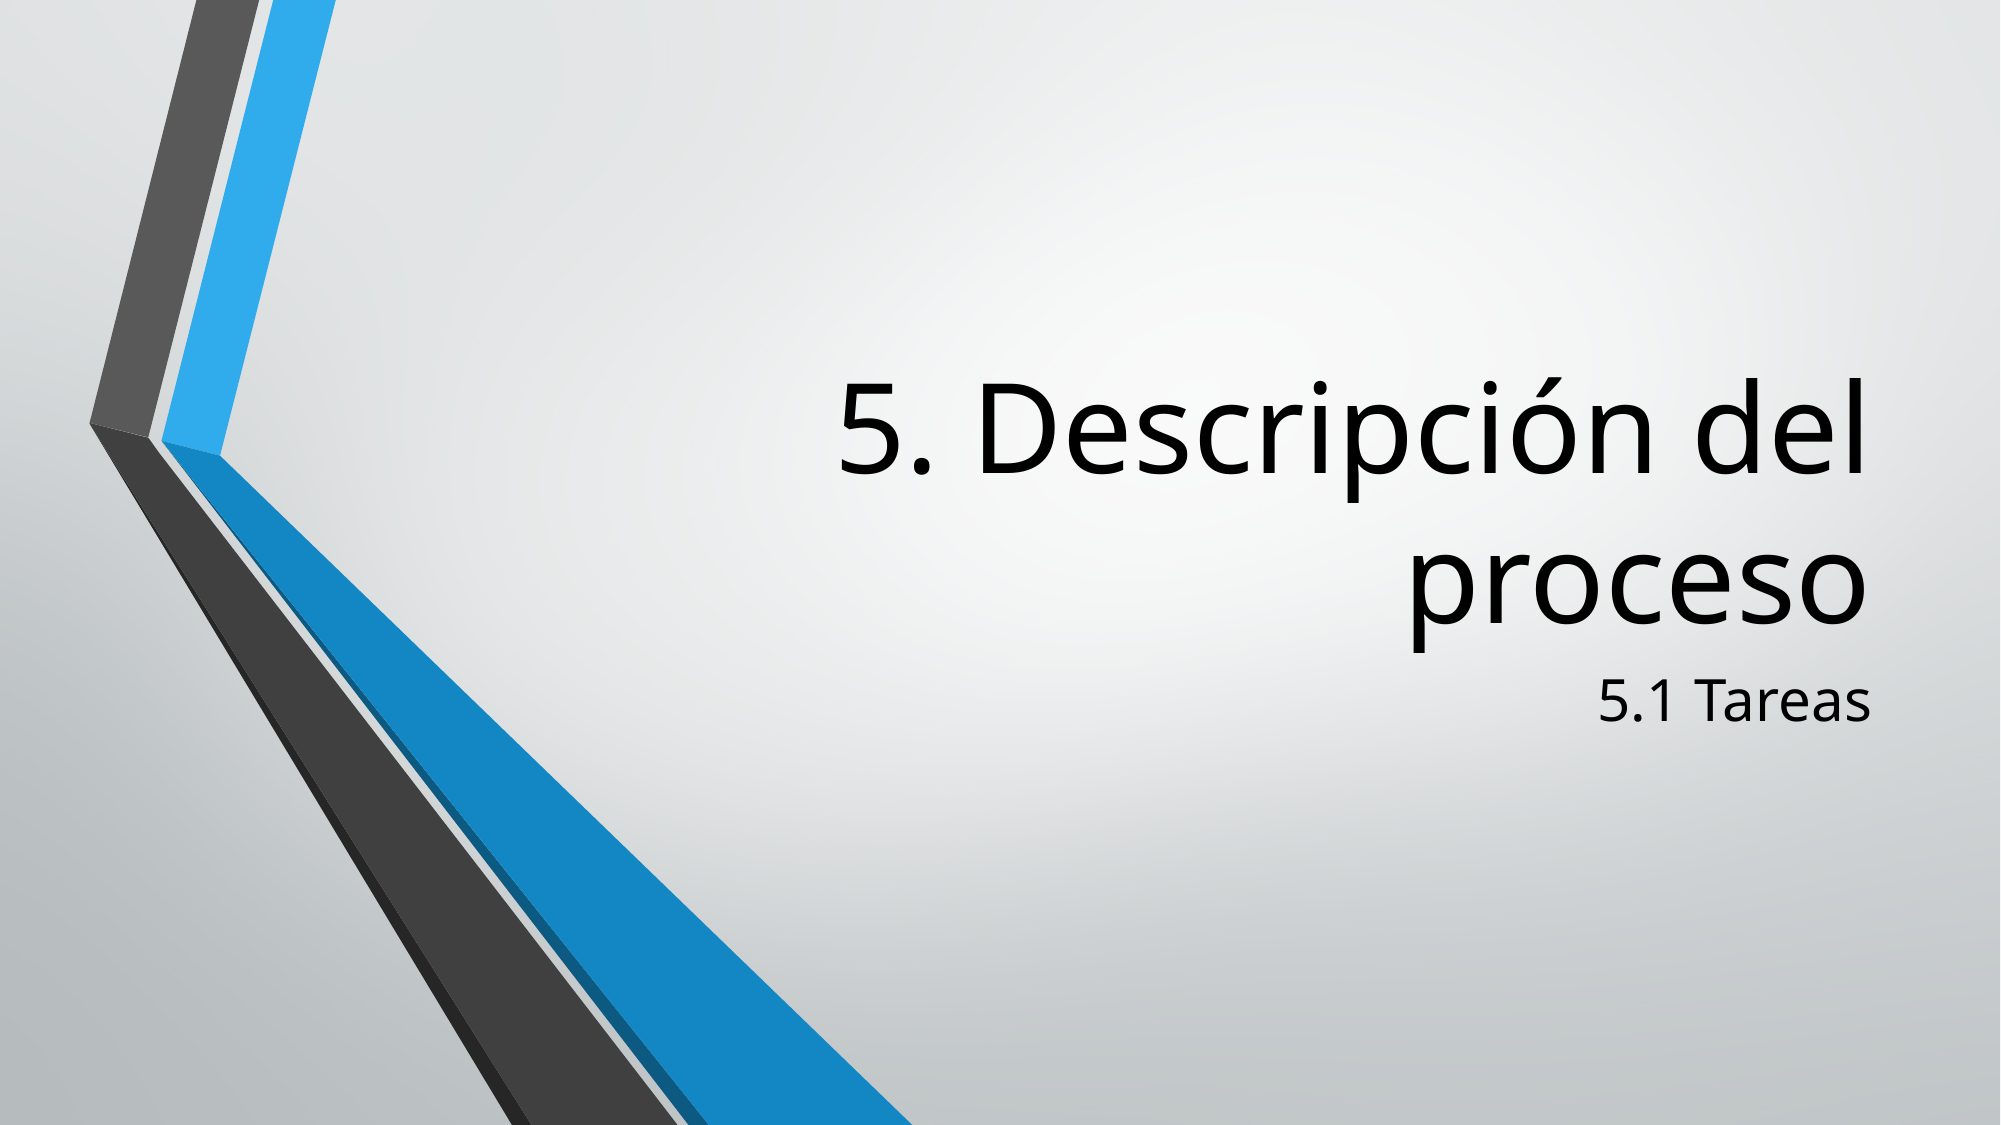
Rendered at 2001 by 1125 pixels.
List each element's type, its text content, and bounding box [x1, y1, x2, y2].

title 5. Descripción del proceso [480, 226, 1887, 656]
subtitle 5.1 Tareas [740, 655, 1887, 884]
